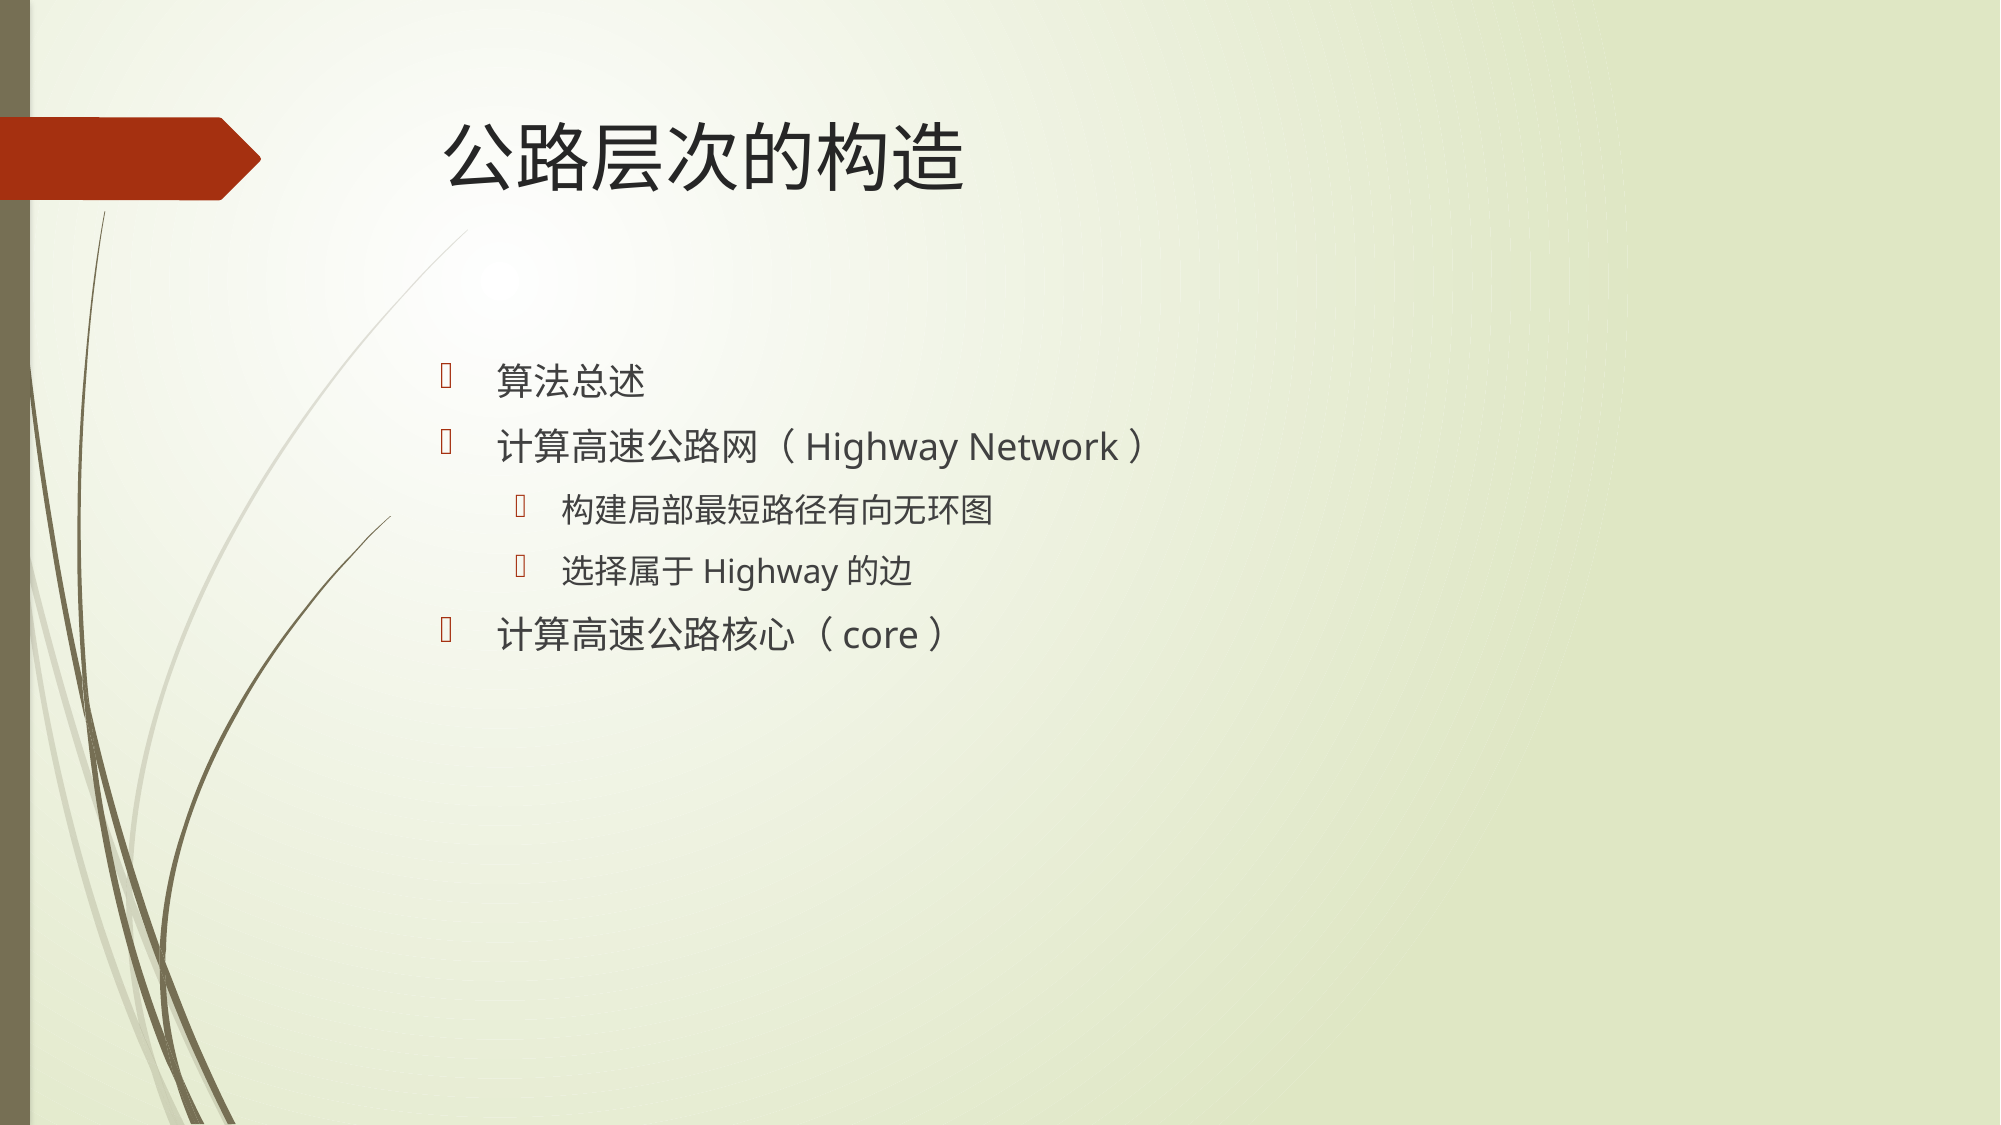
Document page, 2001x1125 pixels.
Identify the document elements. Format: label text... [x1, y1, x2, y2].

list 算法总述 计算高速公路网（Highway Network） 构建局部最短路径有向无环图 选择属于Highway的边 计算高速公路核心（core） [424, 350, 1888, 970]
title 公路层次的构造 [425, 102, 1888, 313]
